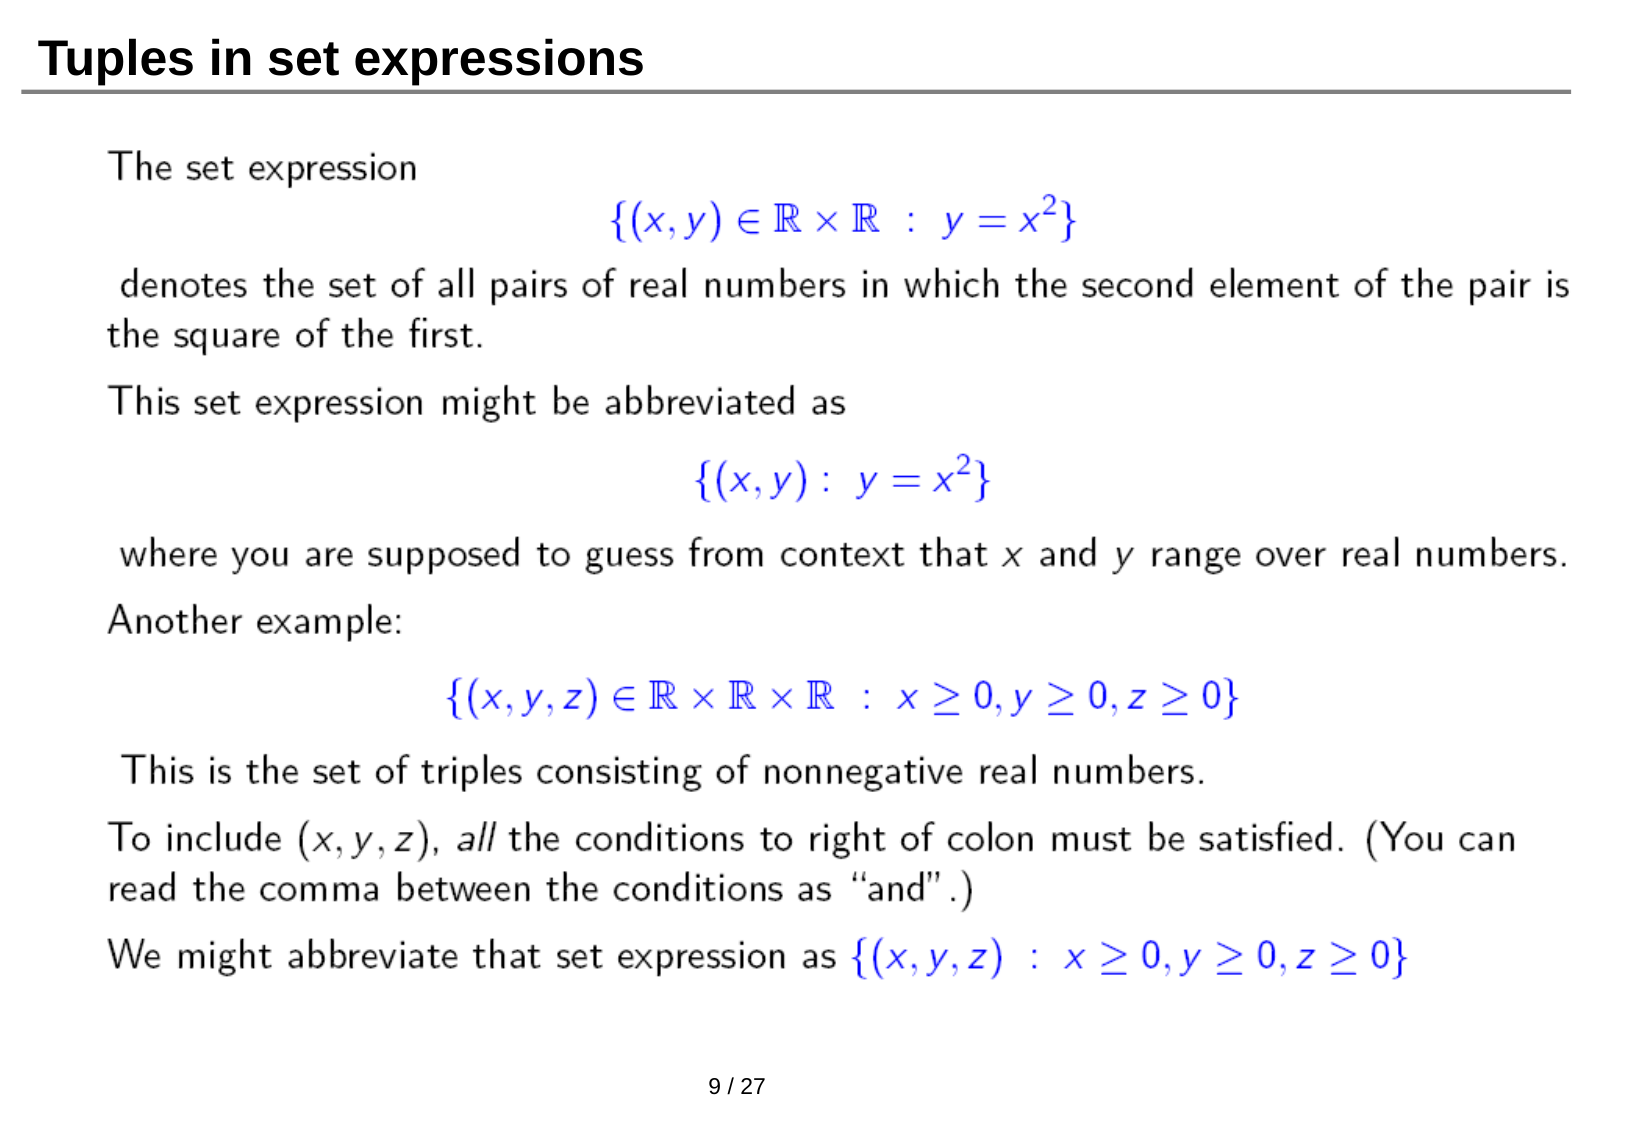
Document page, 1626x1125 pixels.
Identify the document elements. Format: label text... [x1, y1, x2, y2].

picture [41, 135, 1583, 990]
text_box Tuples in set expressions [23, 21, 837, 91]
